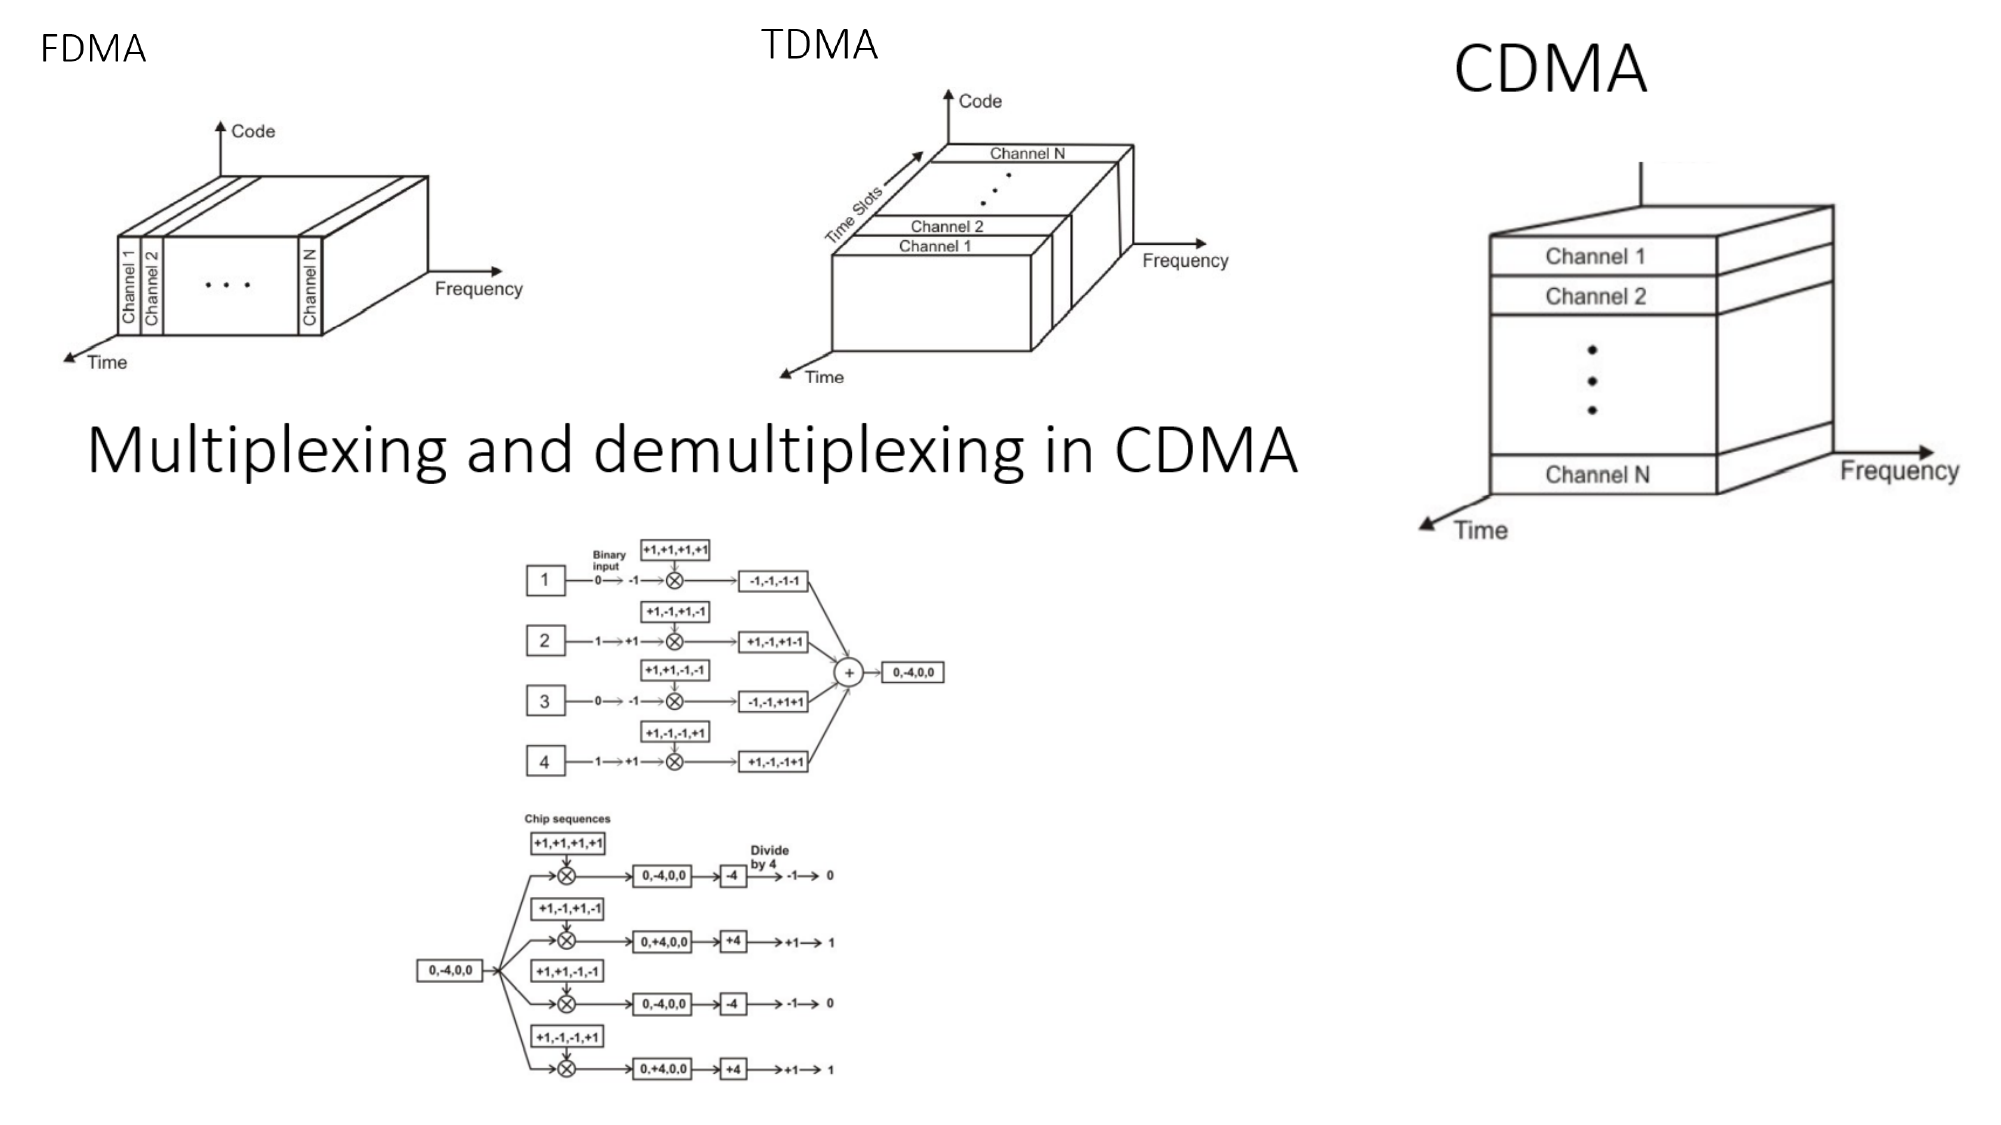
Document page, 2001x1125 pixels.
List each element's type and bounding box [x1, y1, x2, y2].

picture [1405, 3, 1983, 595]
picture [0, 0, 1386, 1121]
